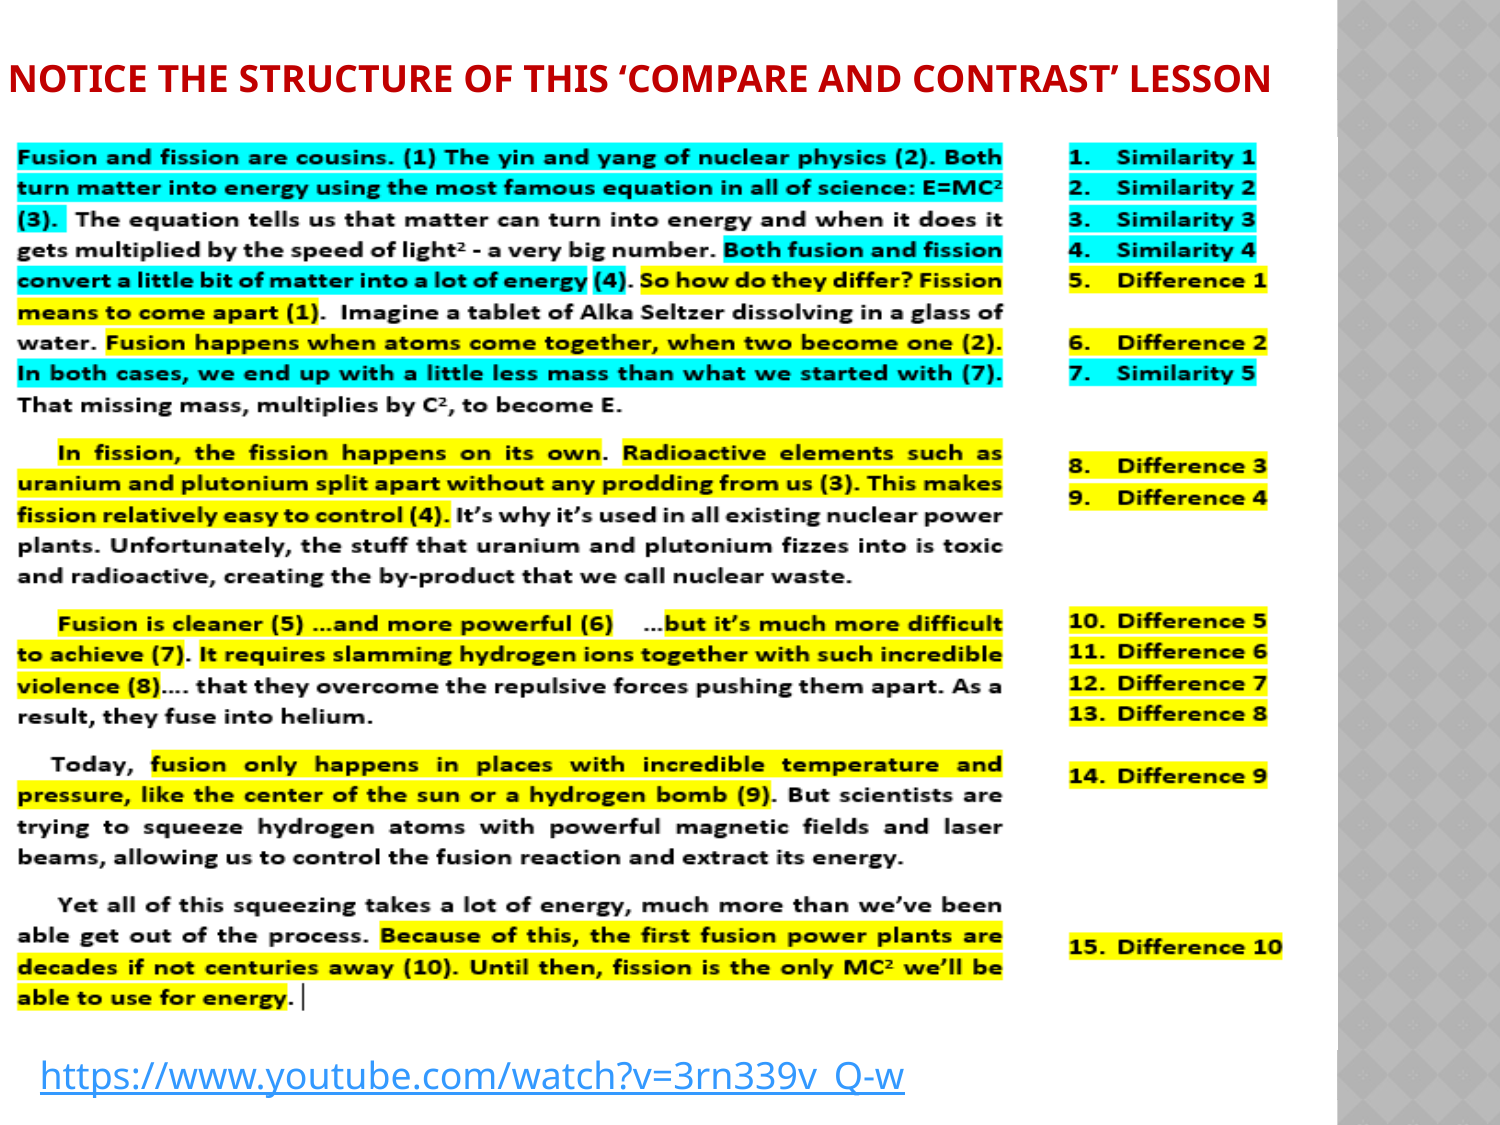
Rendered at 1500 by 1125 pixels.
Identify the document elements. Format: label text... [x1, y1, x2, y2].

title Notice the structure of this ‘Compare and Contrast’ lesson [0, 50, 1300, 100]
picture [12, 136, 1338, 1051]
text_box https://www.youtube.com/watch?v=3rn339v_Q-w [24, 1061, 1238, 1110]
